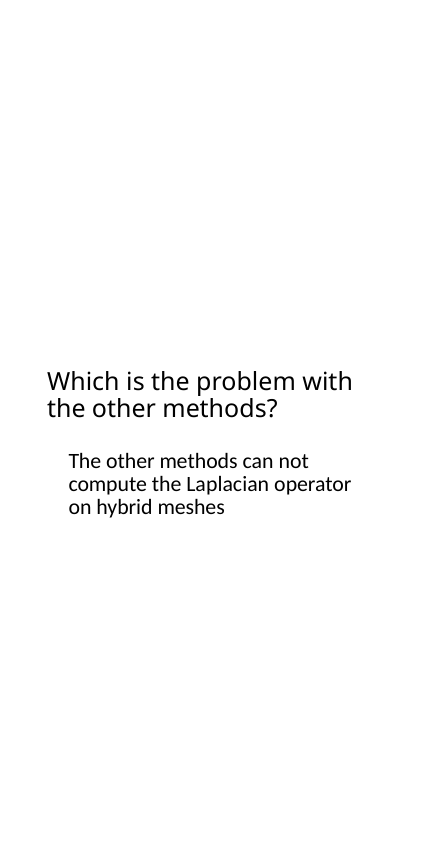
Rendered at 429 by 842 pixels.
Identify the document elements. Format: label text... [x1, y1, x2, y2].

subtitle The other methods can not compute the Laplacian operator on hybrid meshes [53, 441, 375, 815]
title Which is the problem with the other methods? [32, 137, 396, 431]
